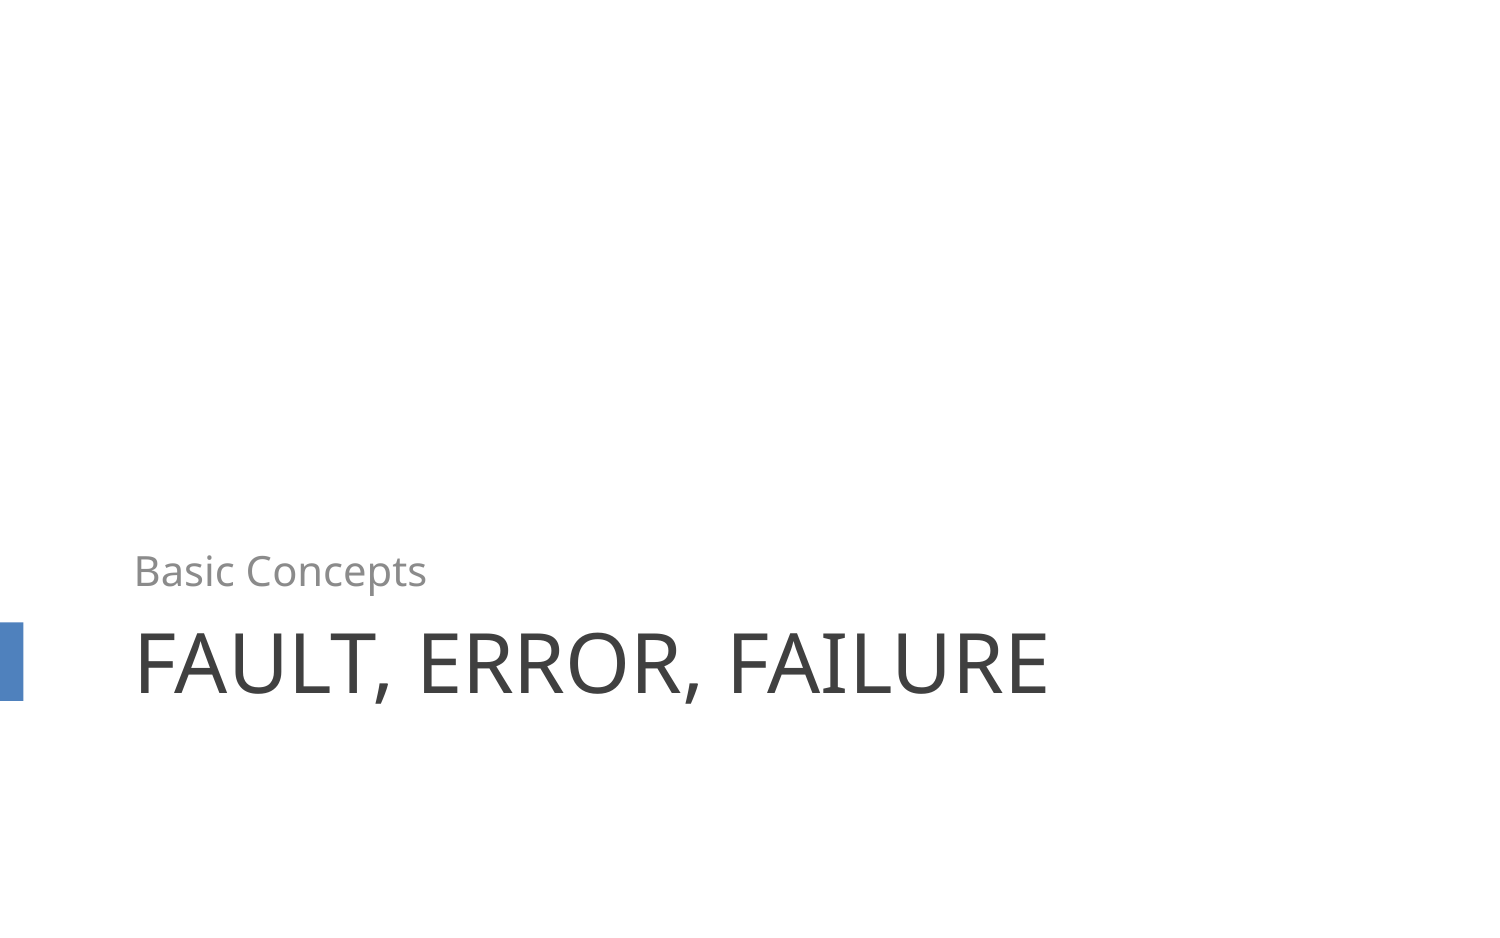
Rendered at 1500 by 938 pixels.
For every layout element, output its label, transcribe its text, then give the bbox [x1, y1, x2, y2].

title Fault, Error, Failure [118, 603, 1394, 789]
list Basic Concepts [118, 397, 1394, 603]
